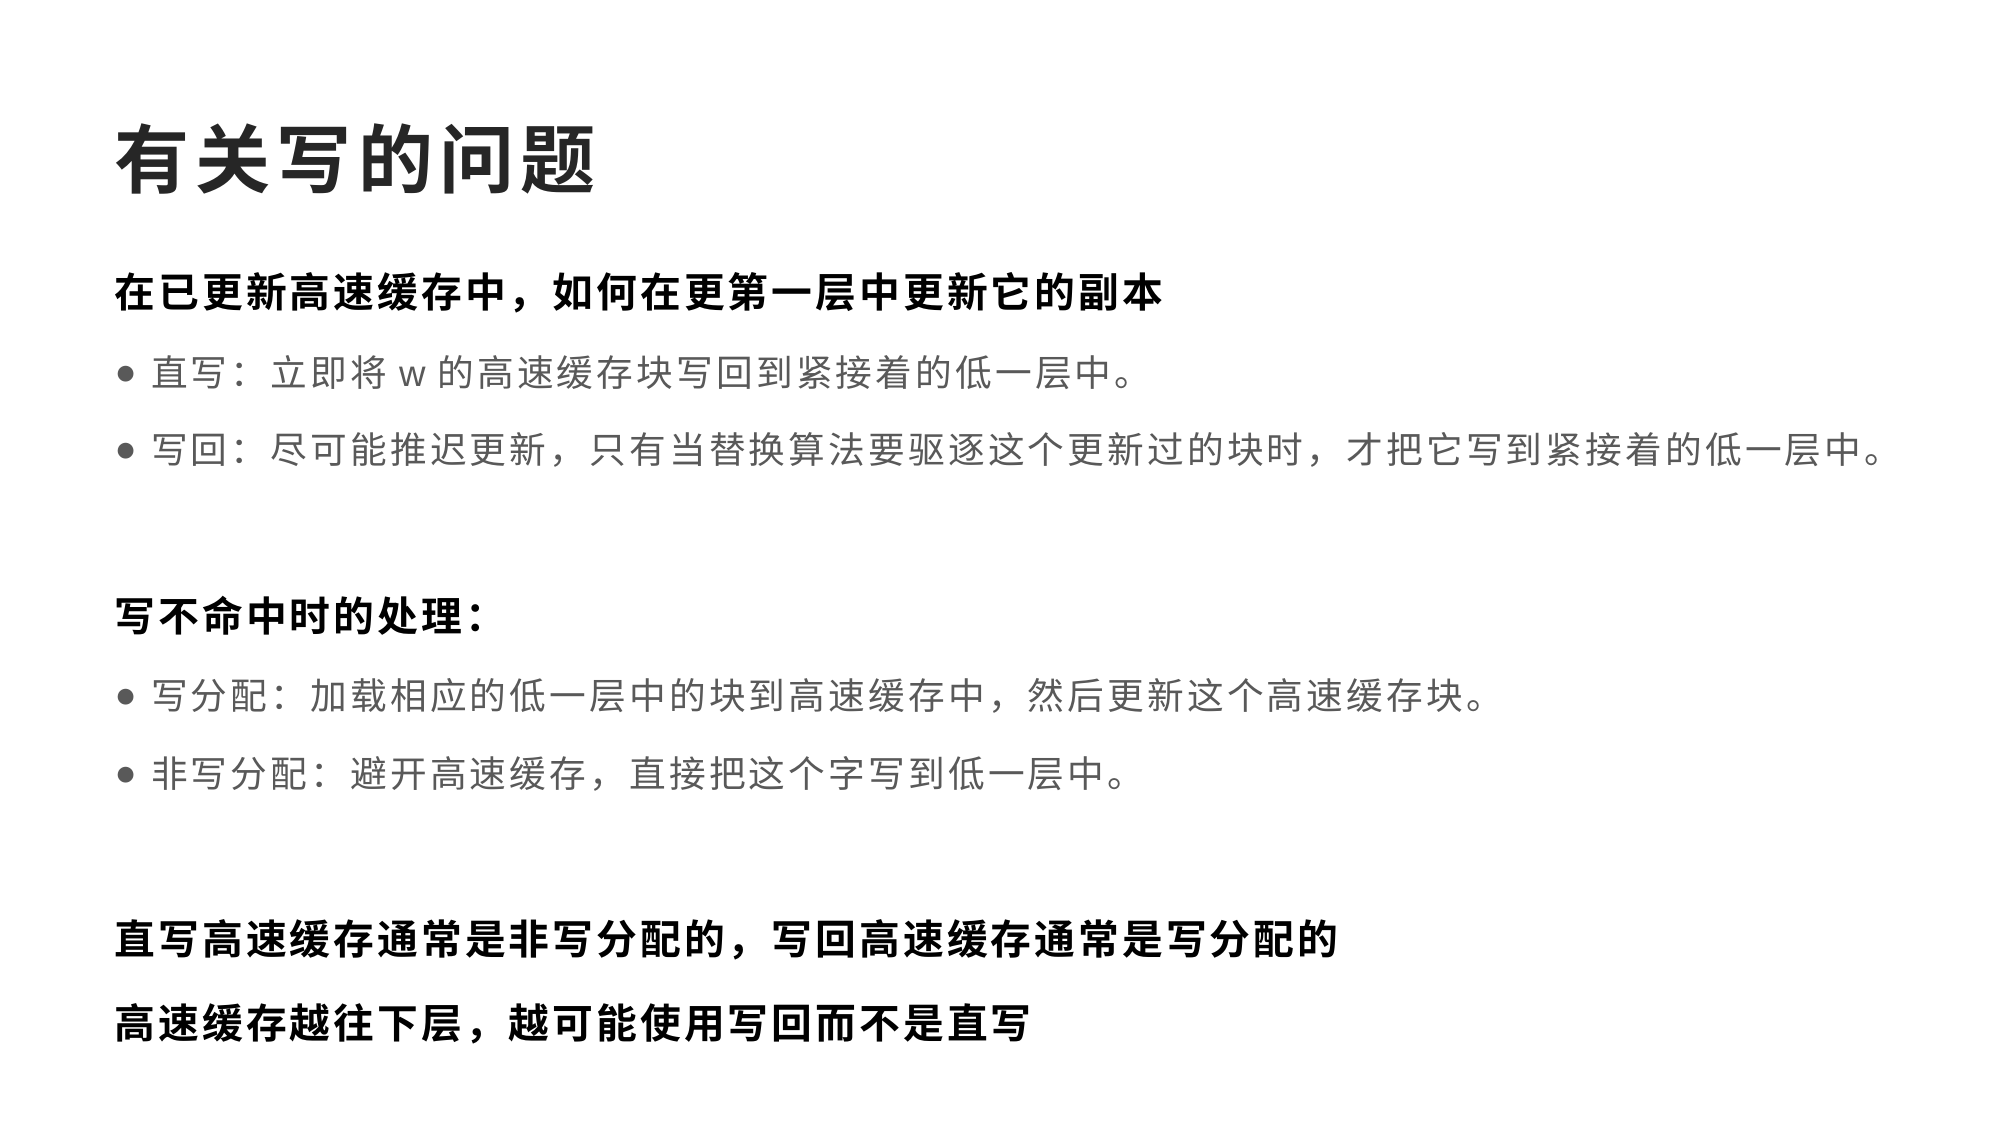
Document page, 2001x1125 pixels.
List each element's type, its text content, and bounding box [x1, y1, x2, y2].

list 在已更新高速缓存中，如何在更第一层中更新它的副本 直写：立即将w的高速缓存块写回到紧接着的低一层中。 写回：尽可能推迟更新，只有当替换算法要驱逐这个更新过的块时，才把它写到紧接着的低一层中。 写不命中时的处理： 写分配：加载相应的低一层中的块到高速缓存中，然后更新这个高速缓存块。 非写分配：避开高速缓存，直接把这个字写到低一层中。 直写高速缓存通常是非写分配的，写回高速缓存通常是写分配的 高速缓存越往下层，越可能使用写回而不是直写 [99, 244, 1900, 1111]
title 有关写的问题 [99, 99, 1900, 216]
